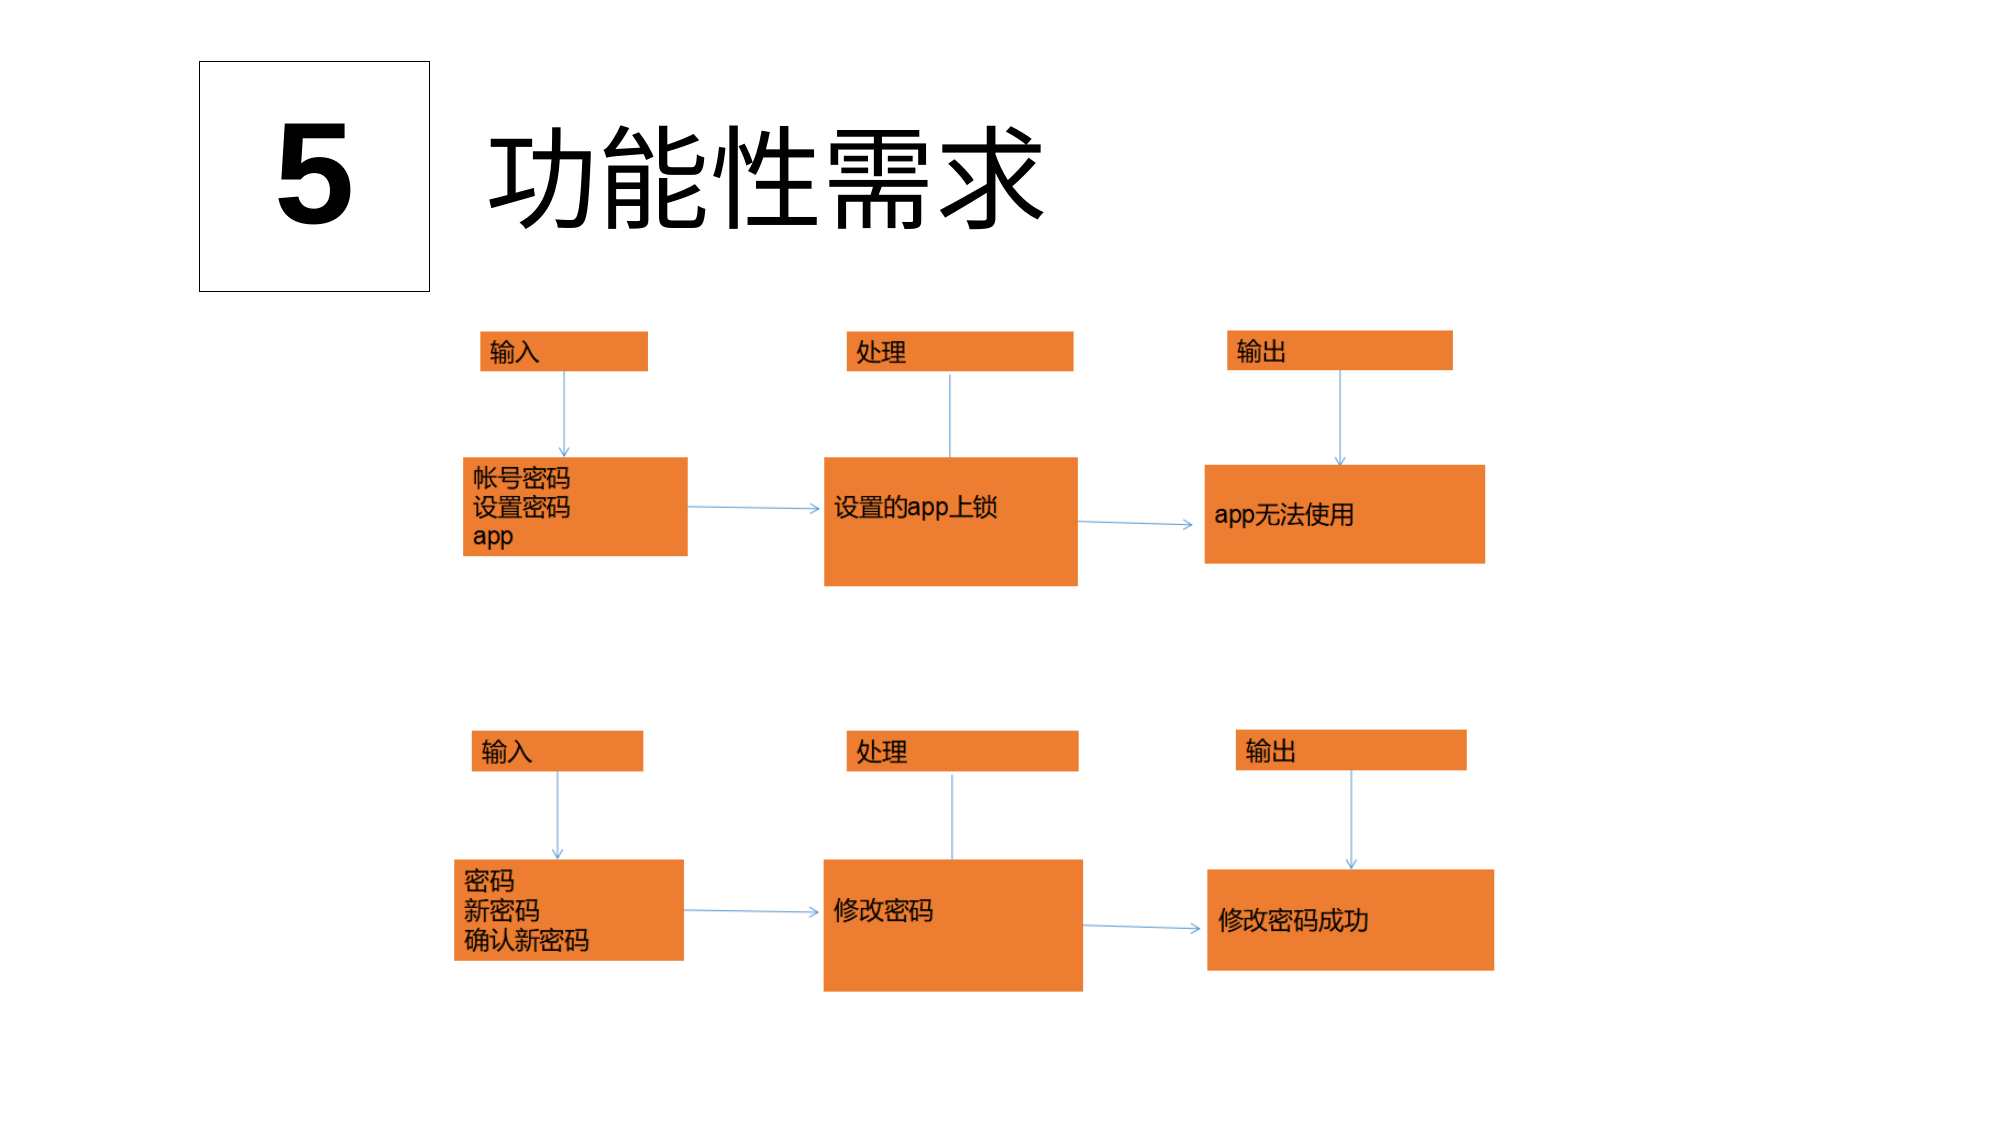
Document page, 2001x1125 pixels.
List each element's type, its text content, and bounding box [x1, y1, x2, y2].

text_box 5 [199, 61, 430, 292]
picture [429, 252, 1568, 1028]
text_box 功能性需求 [470, 100, 1064, 251]
